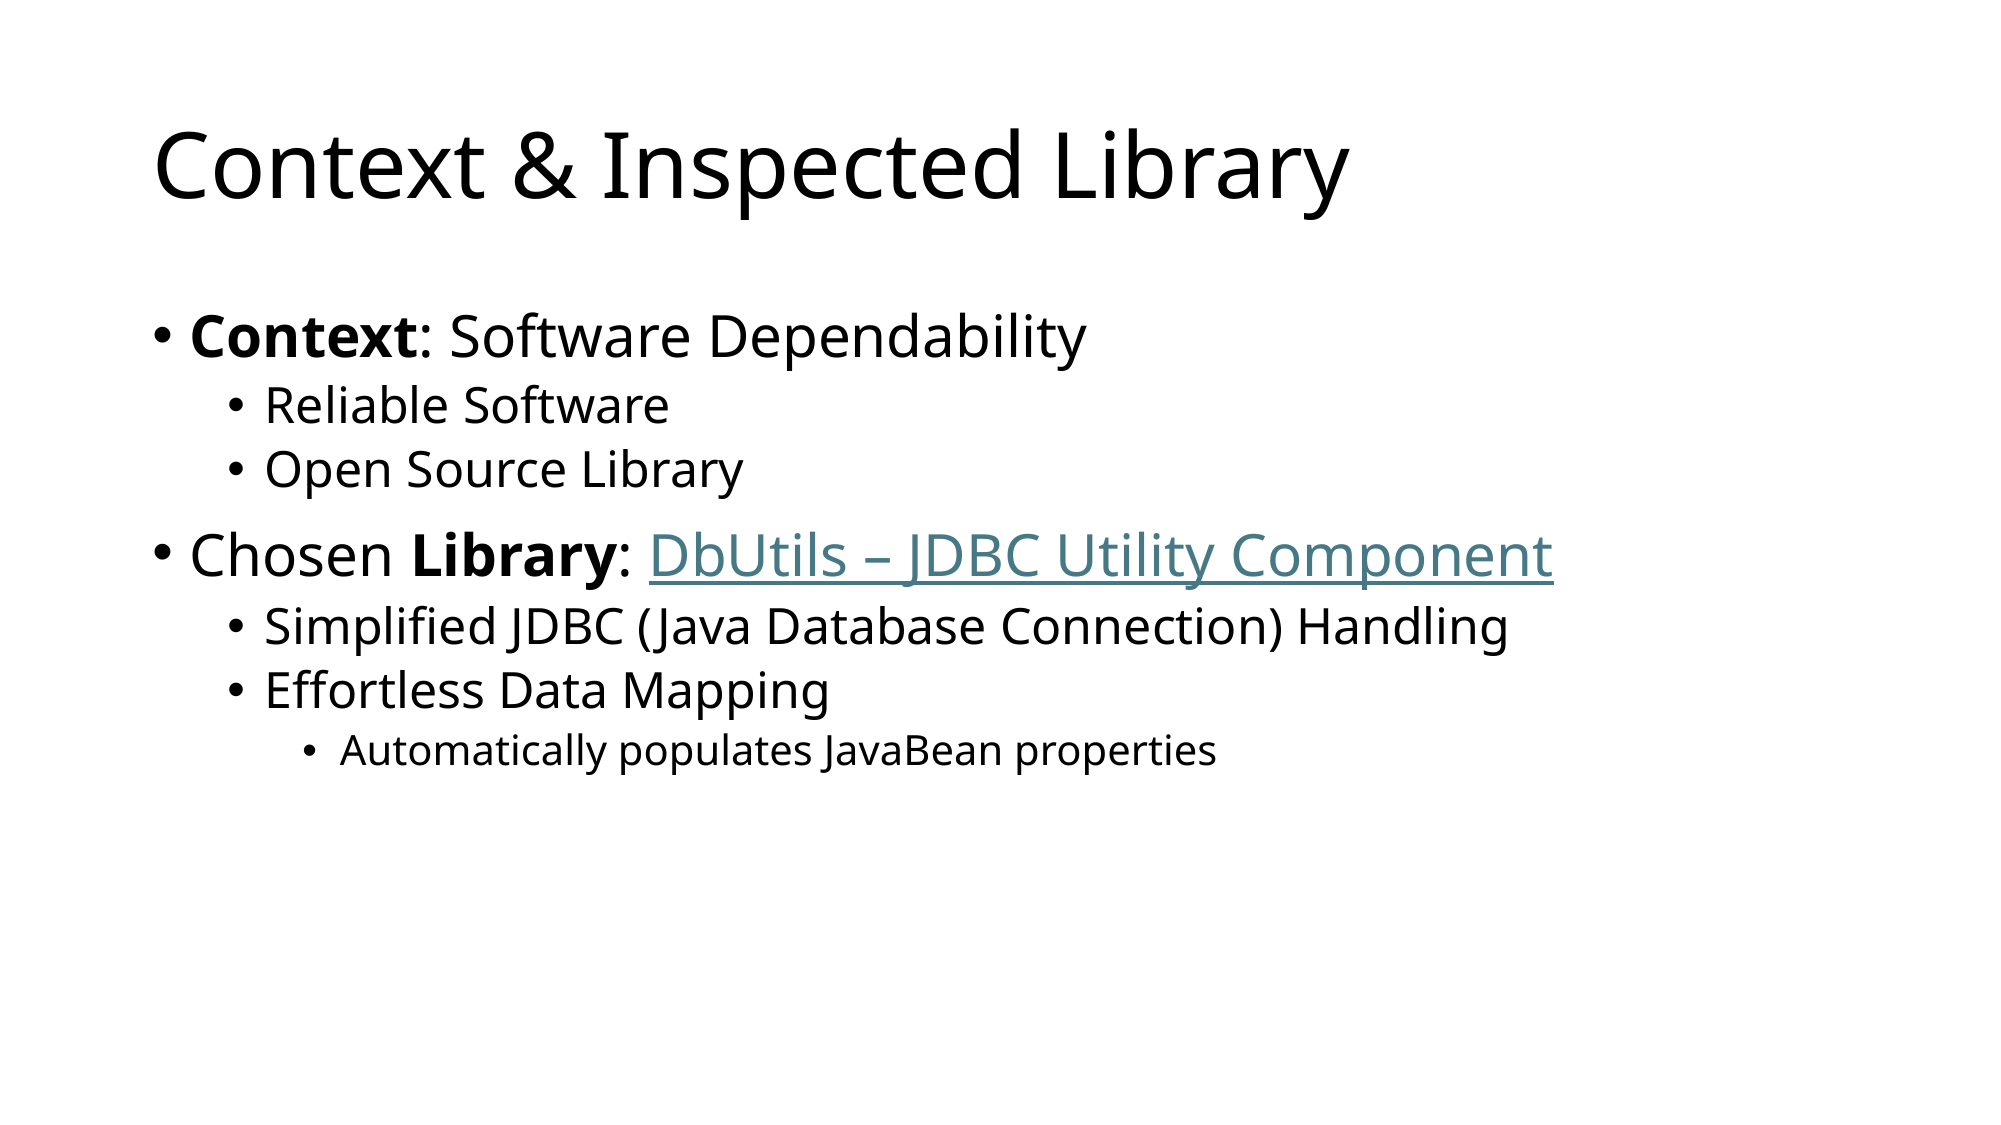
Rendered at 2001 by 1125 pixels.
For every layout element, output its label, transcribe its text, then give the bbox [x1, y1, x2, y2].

list Context: Software Dependability Reliable Software Open Source Library Chosen Library: DbUtils – JDBC Utility Component Simplified JDBC (Java Database Connection) Handling Effortless Data Mapping Automatically populates JavaBean properties [137, 299, 1863, 1014]
title Context & Inspected Library [137, 59, 1863, 278]
